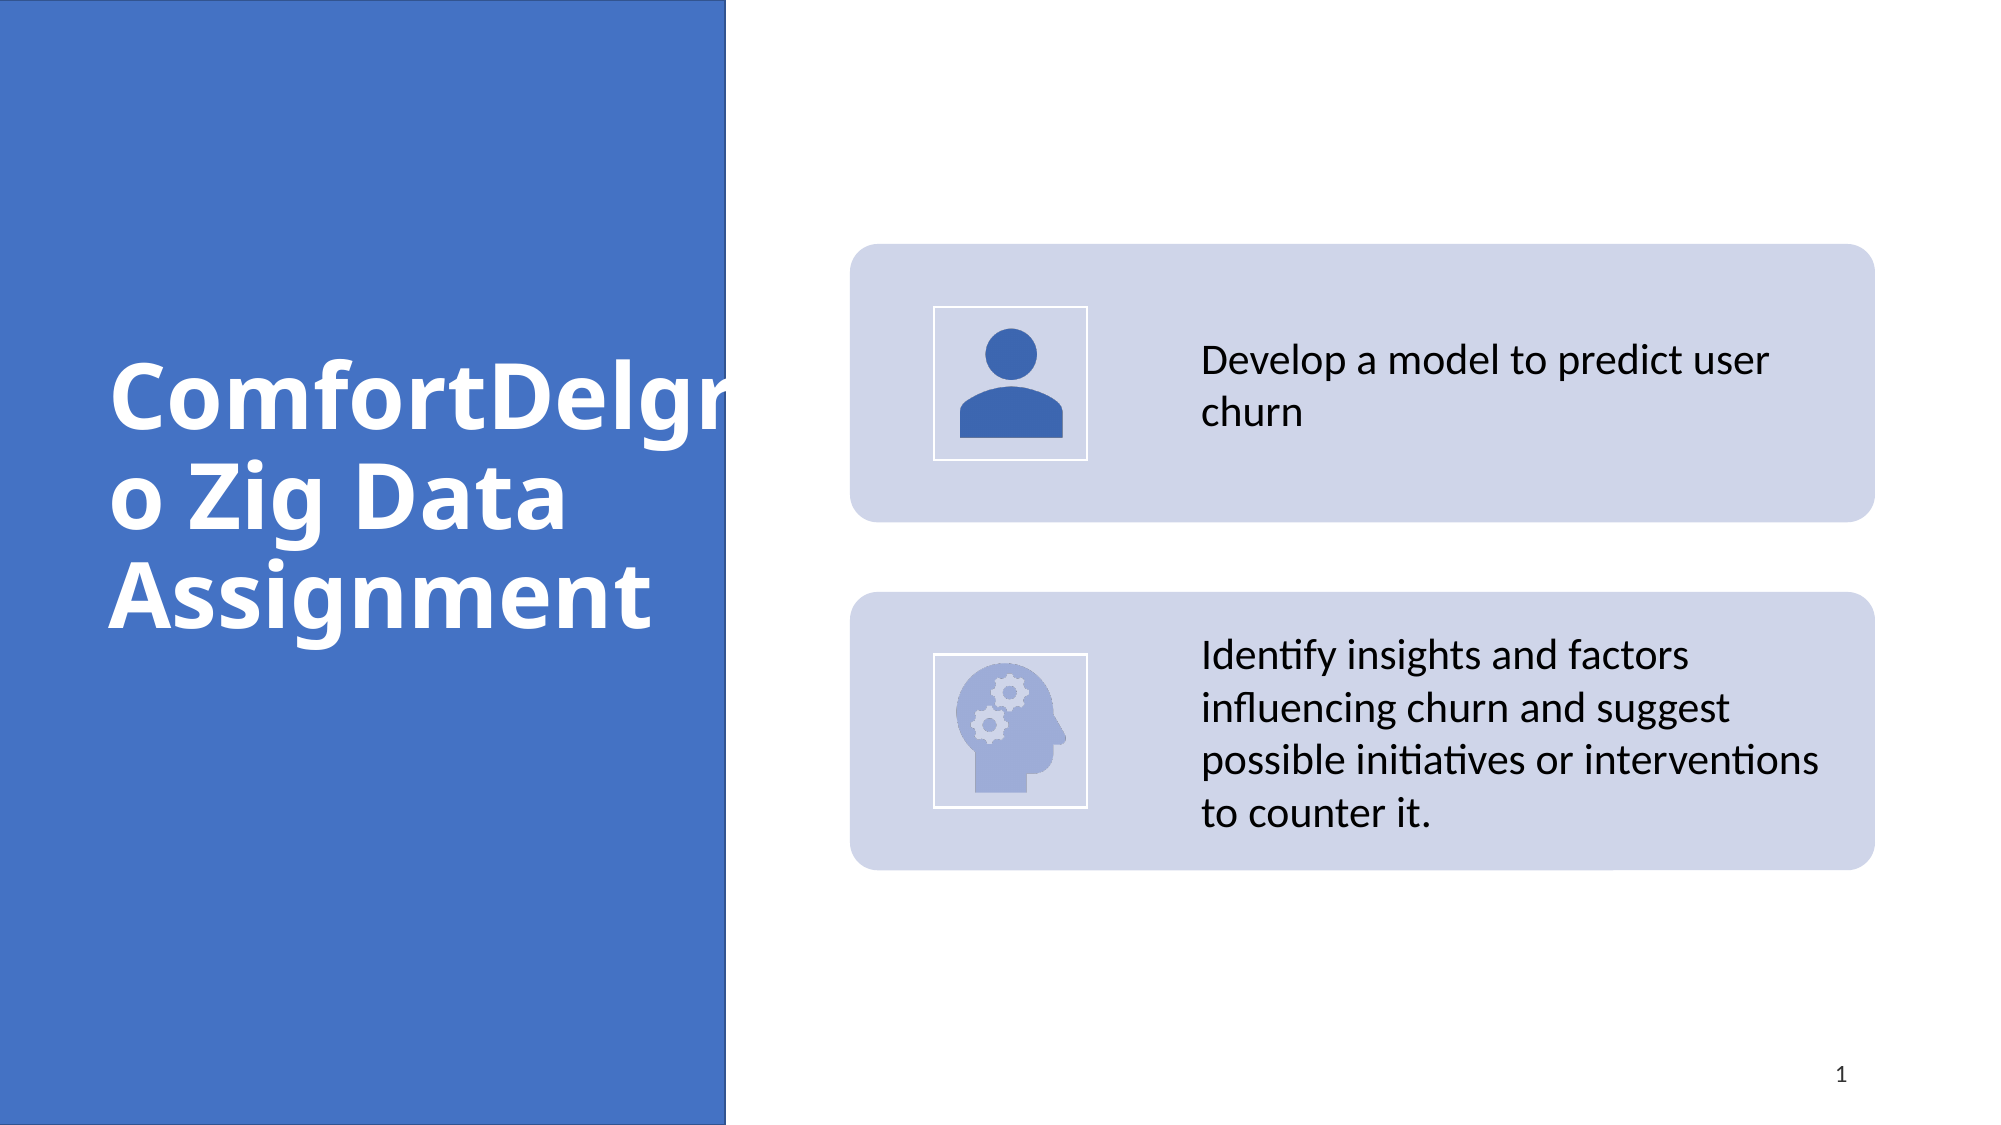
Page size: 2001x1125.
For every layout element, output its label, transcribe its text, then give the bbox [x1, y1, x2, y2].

slide_number 1 [1681, 1042, 1863, 1103]
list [849, 93, 1875, 1022]
title ComfortDelgro Zig Data Assignment [93, 93, 768, 906]
text_box [0, 0, 726, 1125]
